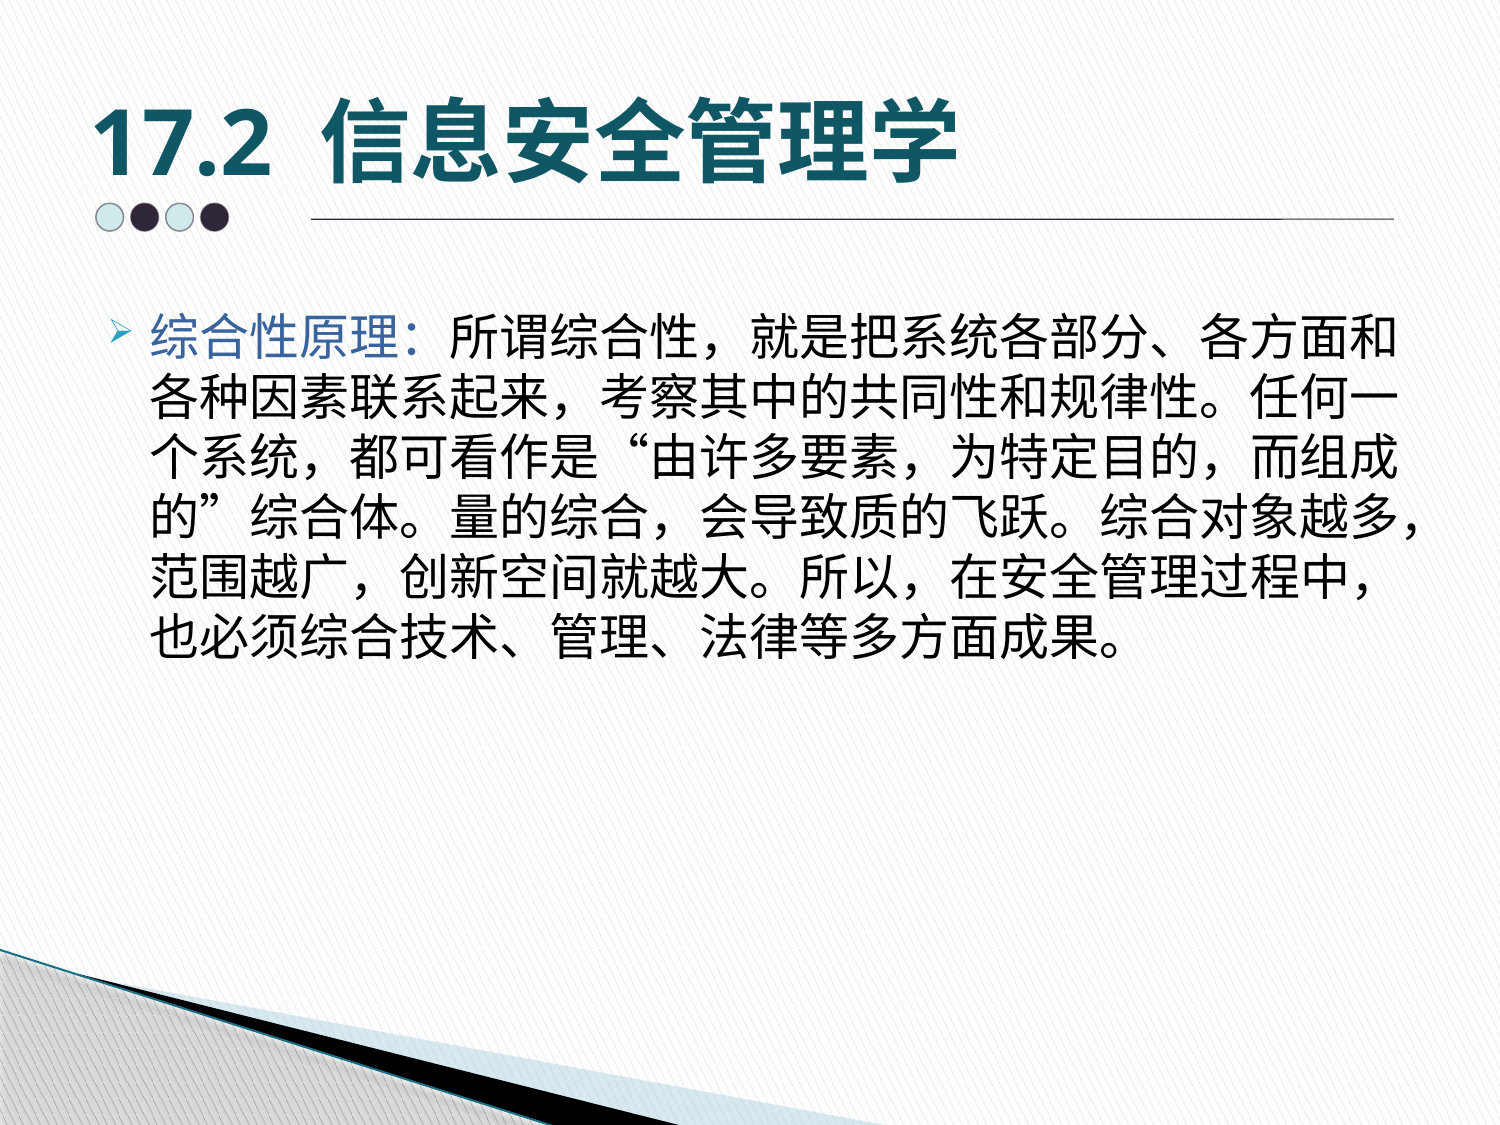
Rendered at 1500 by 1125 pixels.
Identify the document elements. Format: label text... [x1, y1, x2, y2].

title 17.2 信息安全管理学 [75, 45, 1425, 233]
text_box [95, 203, 229, 232]
list 综合性原理：所谓综合性，就是把系统各部分、各方面和各种因素联系起来，考察其中的共同性和规律性。任何一个系统，都可看作是“由许多要素，为特定目的，而组成的”综合体。量的综合，会导致质的飞跃。综合对象越多，范围越广，创新空间就越大。所以，在安全管理过程中，也必须综合技术、管理、法律等多方面成果。 [75, 297, 1425, 1094]
